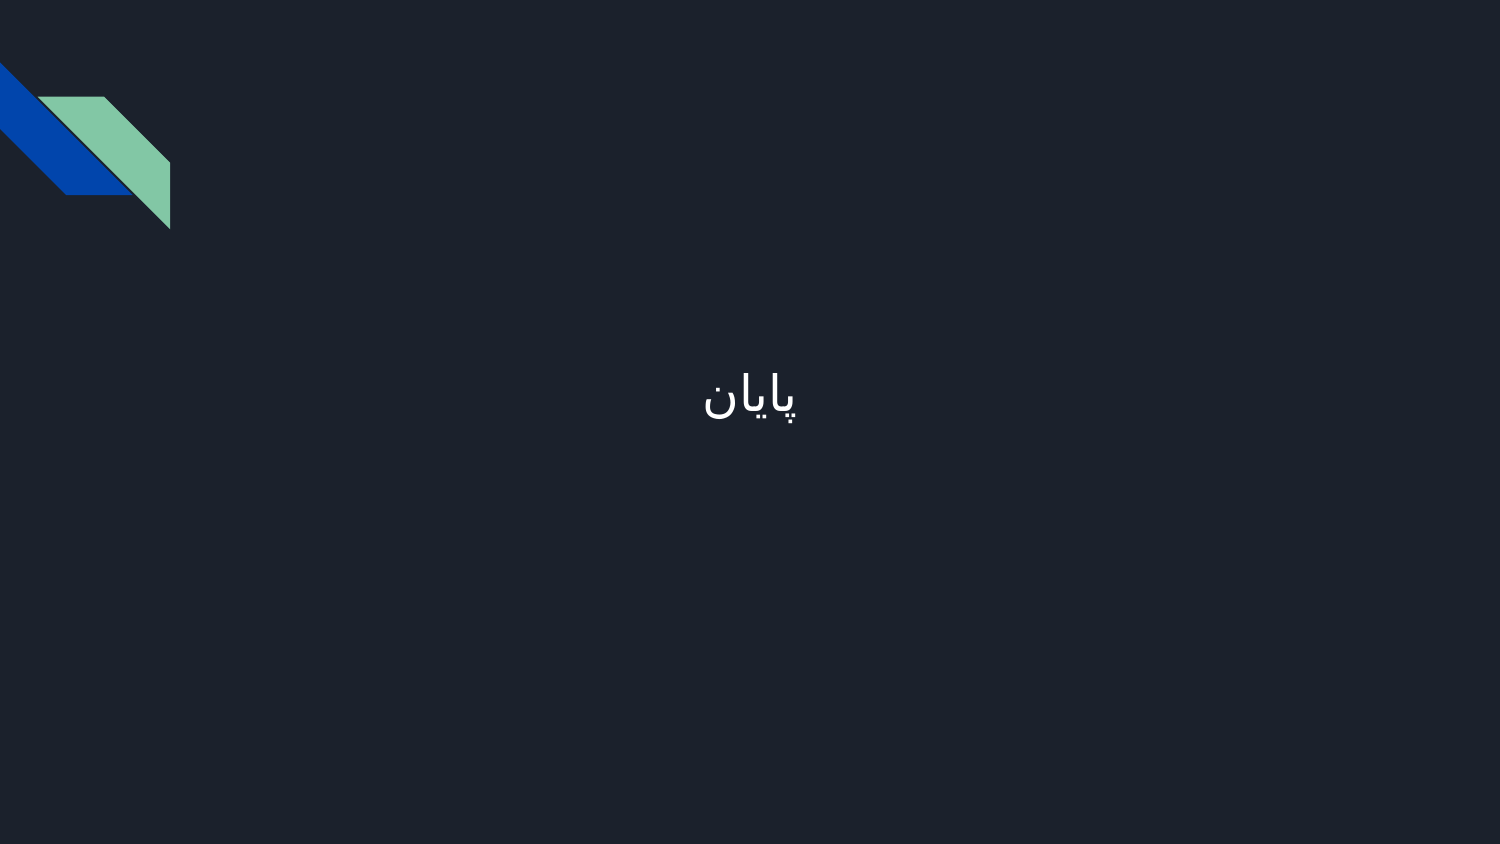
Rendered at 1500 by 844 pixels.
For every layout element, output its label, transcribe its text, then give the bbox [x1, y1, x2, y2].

title پایان [172, 346, 1328, 497]
